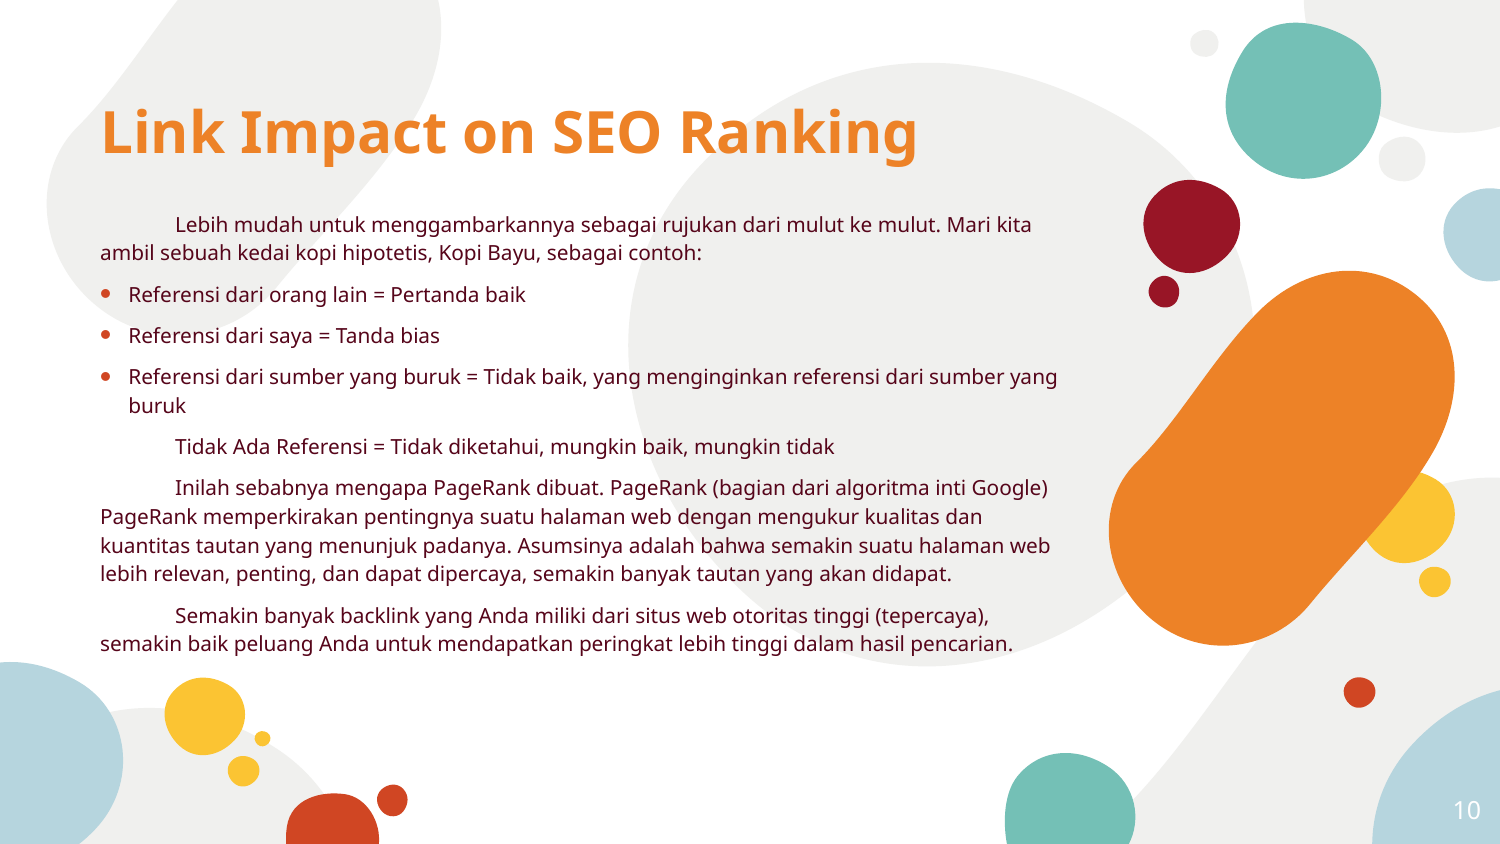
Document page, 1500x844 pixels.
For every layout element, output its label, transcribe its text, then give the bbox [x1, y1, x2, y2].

slide_number 10 [1391, 779, 1482, 844]
title Link Impact on SEO Ranking [100, 60, 1067, 166]
list Lebih mudah untuk menggambarkannya sebagai rujukan dari mulut ke mulut. Mari kita ambil sebuah kedai kopi hipotetis, Kopi Bayu, sebagai contoh: Referensi dari orang lain = Pertanda baik Referensi dari saya = Tanda bias Referensi dari sumber yang buruk = Tidak baik, yang menginginkan referensi dari sumber yang buruk Tidak Ada Referensi = Tidak diketahui, mungkin baik, mungkin tidak Inilah sebabnya mengapa PageRank dibuat. PageRank (bagian dari algoritma inti Google) PageRank memperkirakan pentingnya suatu halaman web dengan mengukur kualitas dan kuantitas tautan yang menunjuk padanya. Asumsinya adalah bahwa semakin suatu halaman web lebih relevan, penting, dan dapat dipercaya, semakin banyak tautan yang akan didapat. Semakin banyak backlink yang Anda miliki dari situs web otoritas tinggi (tepercaya), semakin baik peluang Anda untuk mendapatkan peringkat lebih tinggi dalam hasil pencarian. [100, 207, 1067, 665]
